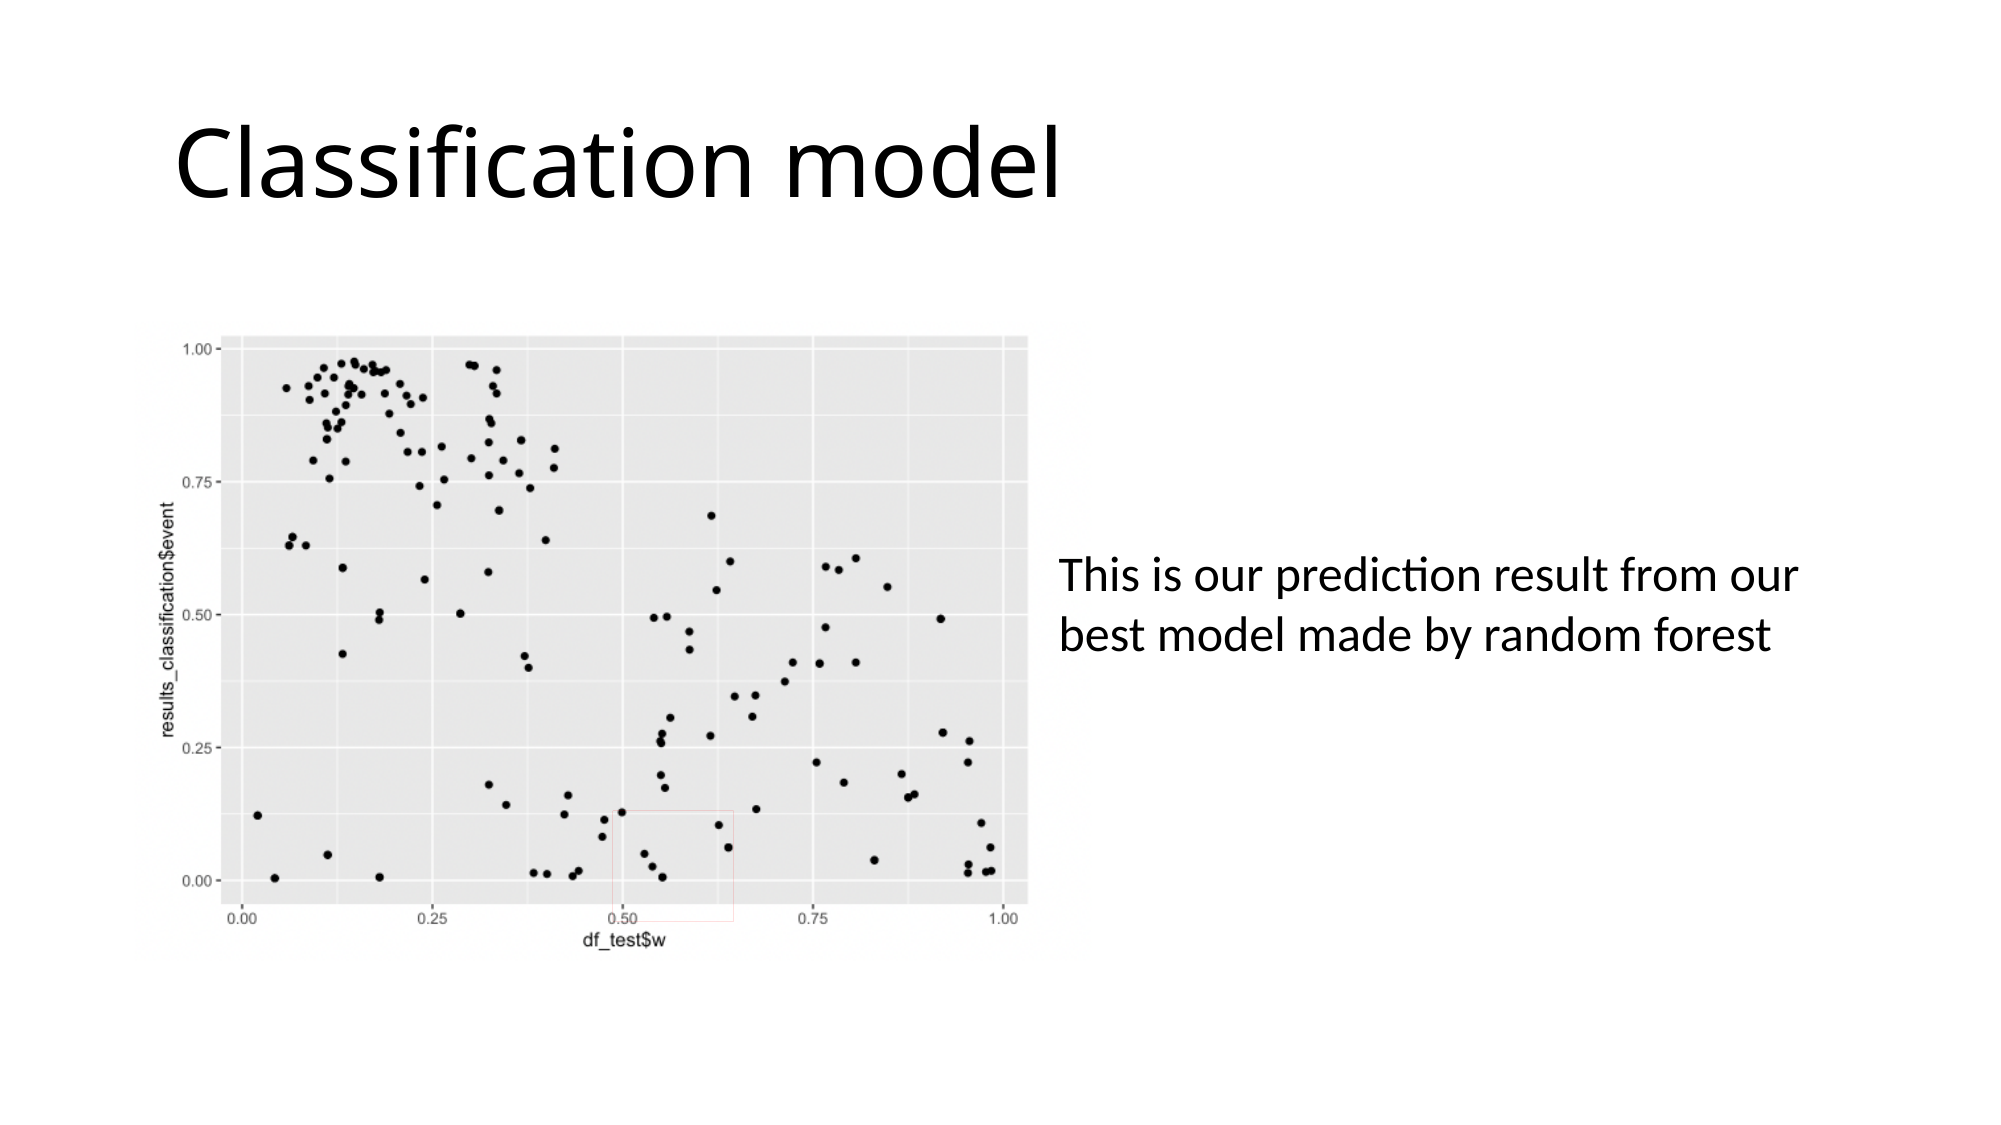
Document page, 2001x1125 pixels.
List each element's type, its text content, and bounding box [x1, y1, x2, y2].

picture [134, 321, 1092, 961]
title Classification model [147, 40, 1092, 226]
text_box This is our prediction result from our best model made by random forest [1092, 534, 1899, 669]
